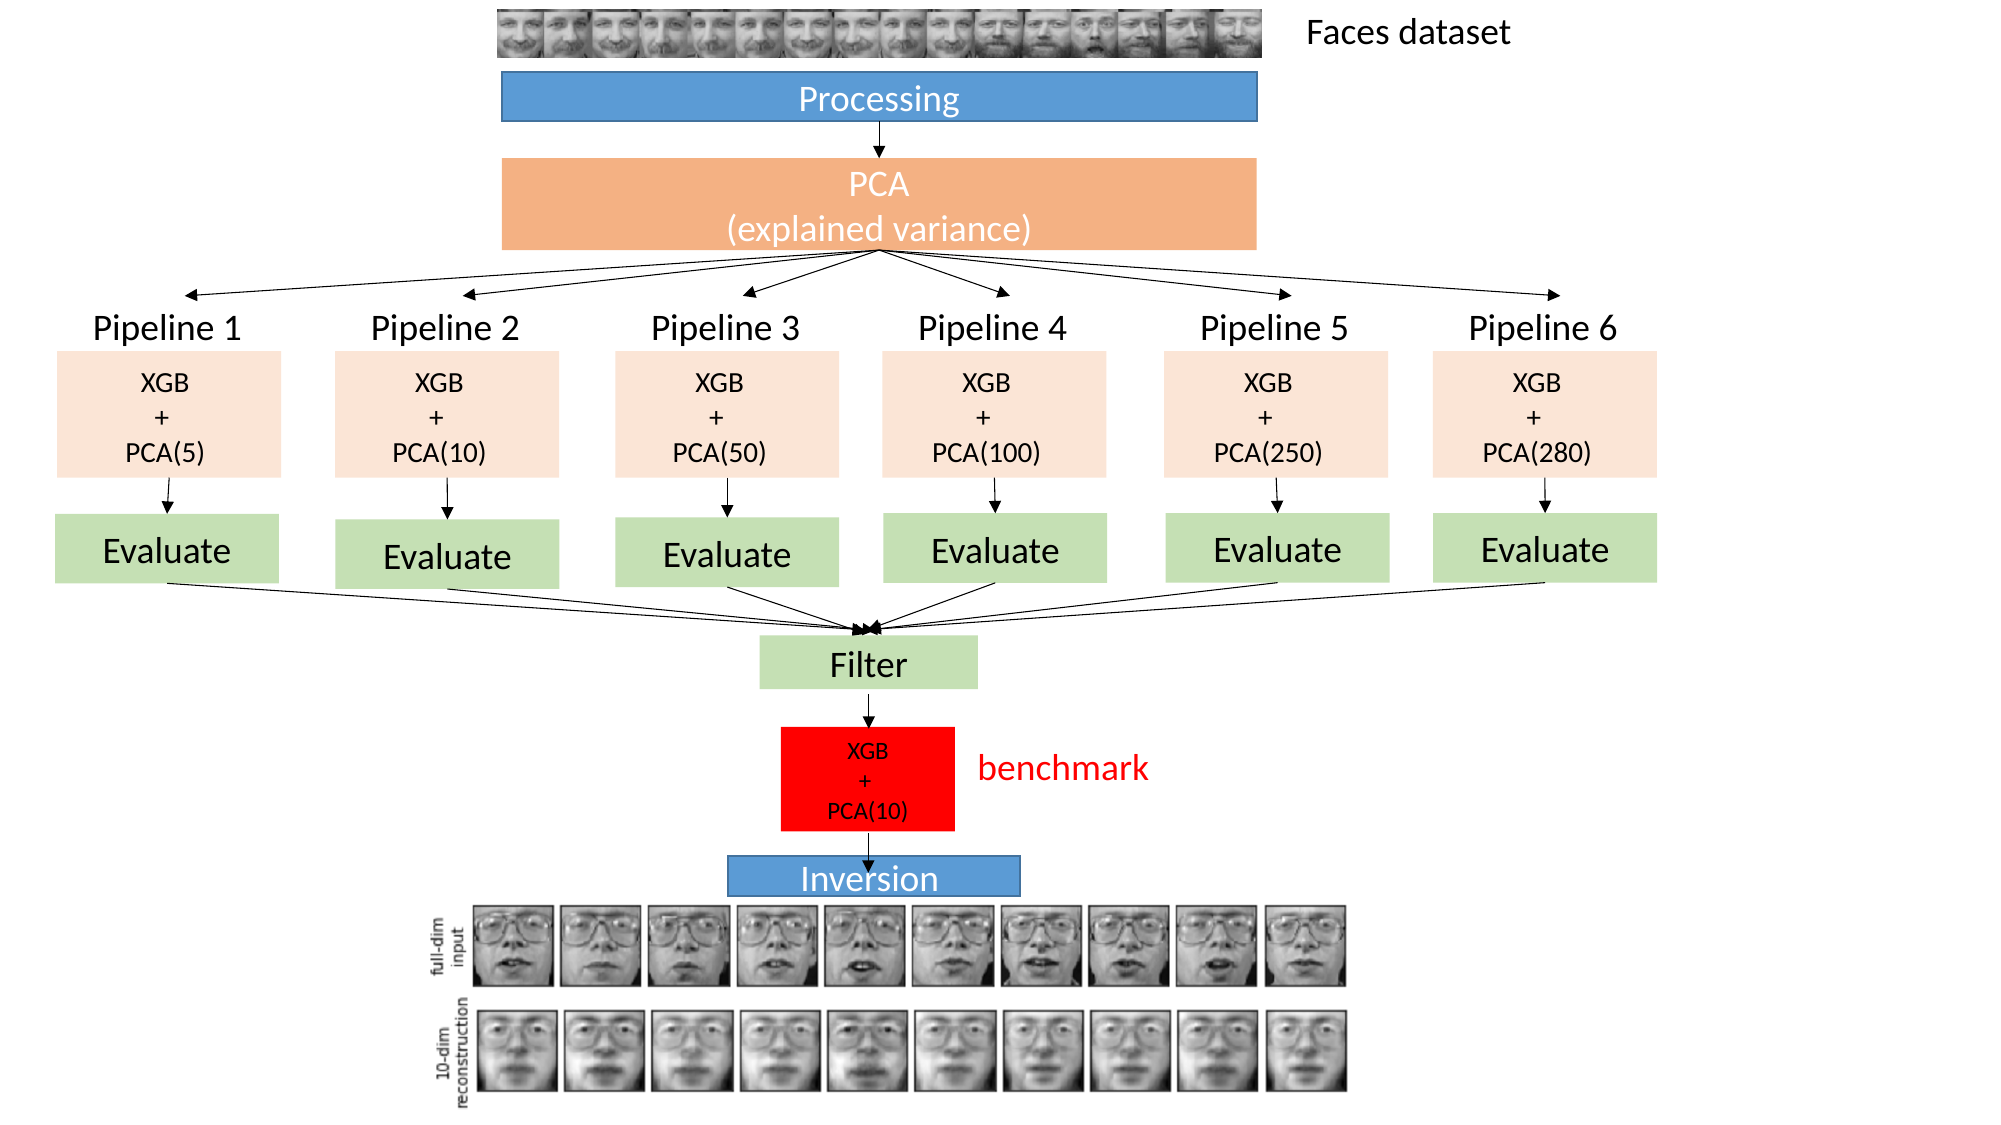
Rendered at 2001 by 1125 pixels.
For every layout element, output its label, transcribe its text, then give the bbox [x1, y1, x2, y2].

text_box XGB + PCA(10) [780, 726, 955, 832]
text_box [56, 350, 78, 356]
text_box [1163, 356, 1389, 479]
text_box Faces dataset [1291, 0, 1742, 60]
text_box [879, 250, 1561, 296]
text_box Evaluate [334, 518, 560, 583]
text_box [56, 356, 282, 479]
text_box Filter [759, 634, 979, 690]
text_box XGB + PCA(10) [333, 356, 547, 476]
text_box [881, 350, 903, 356]
text_box [334, 356, 560, 479]
text_box XGB + PCA(50) [613, 356, 827, 476]
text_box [864, 582, 1546, 630]
text_box [881, 356, 1107, 479]
text_box Pipeline 6 [1453, 295, 1667, 356]
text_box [462, 250, 742, 296]
text_box Evaluate [882, 512, 1108, 582]
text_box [727, 587, 866, 634]
text_box Pipeline 5 [1185, 296, 1399, 356]
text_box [742, 250, 879, 296]
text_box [447, 589, 727, 631]
text_box XGB + PCA(100) [880, 356, 1094, 476]
text_box Evaluate [1432, 512, 1658, 584]
text_box benchmark [962, 735, 1170, 796]
text_box [614, 356, 840, 479]
text_box XGB + PCA(5) [55, 356, 276, 476]
text_box Pipeline 3 [636, 296, 850, 356]
text_box [1432, 350, 1453, 356]
text_box Evaluate [614, 516, 840, 583]
text_box Pipeline 1 [78, 295, 292, 356]
text_box Pipeline 2 [356, 296, 570, 356]
text_box XGB + PCA(280) [1430, 356, 1644, 476]
text_box Evaluate [1165, 512, 1391, 582]
text_box [1163, 350, 1185, 356]
text_box PCA (explained variance) [501, 157, 1258, 250]
text_box Pipeline 4 [903, 296, 1117, 356]
text_box Evaluate [54, 513, 280, 584]
text_box Processing [501, 71, 1258, 122]
picture [497, 9, 1262, 59]
text_box [334, 350, 356, 356]
text_box [1432, 356, 1658, 479]
text_box Inversion [727, 855, 1021, 897]
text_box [167, 583, 864, 630]
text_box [184, 250, 462, 296]
text_box XGB + PCA(250) [1162, 356, 1376, 476]
text_box [614, 350, 636, 356]
picture [397, 897, 1352, 1115]
